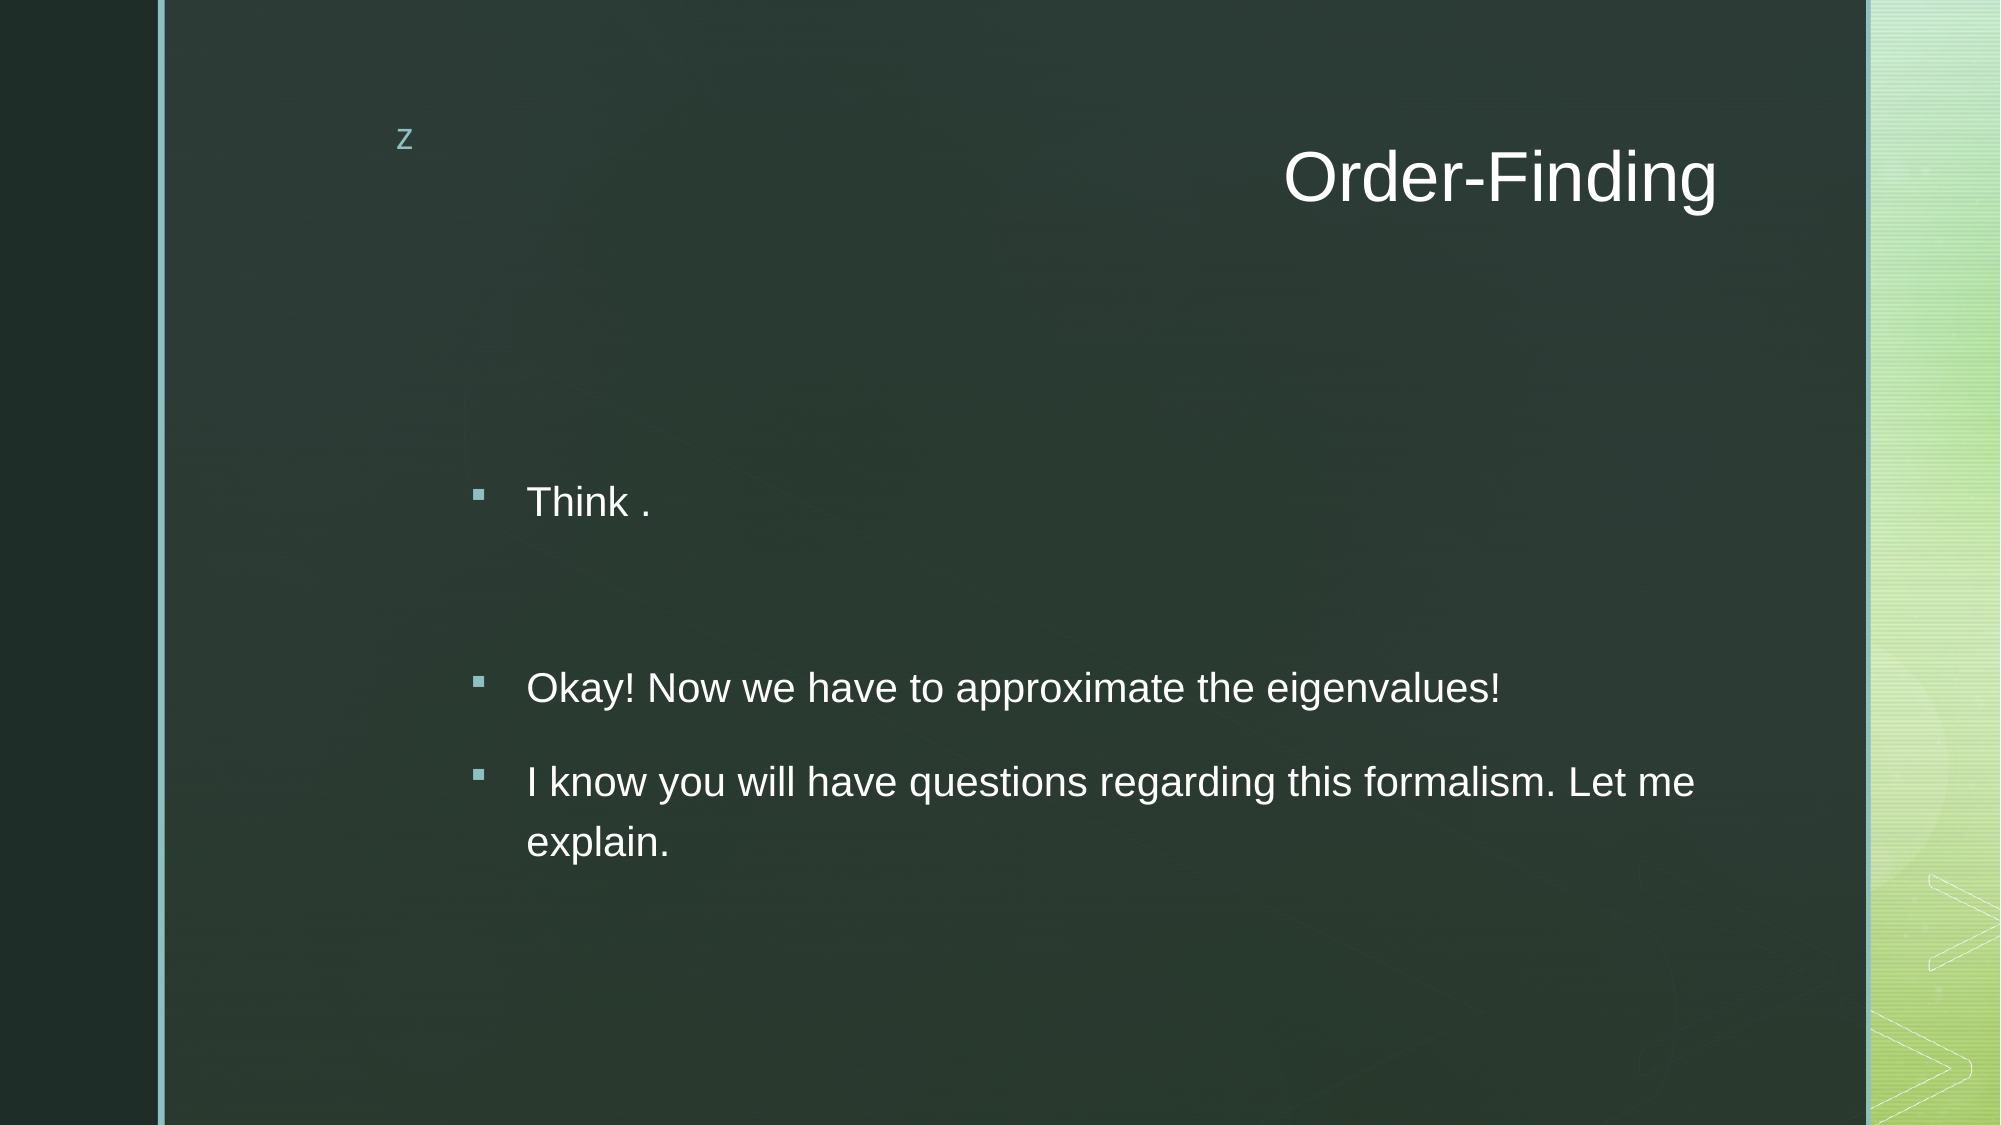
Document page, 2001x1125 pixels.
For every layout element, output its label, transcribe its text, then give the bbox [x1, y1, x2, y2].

picture [1871, 0, 2001, 1125]
title Order-Finding [428, 132, 1734, 310]
